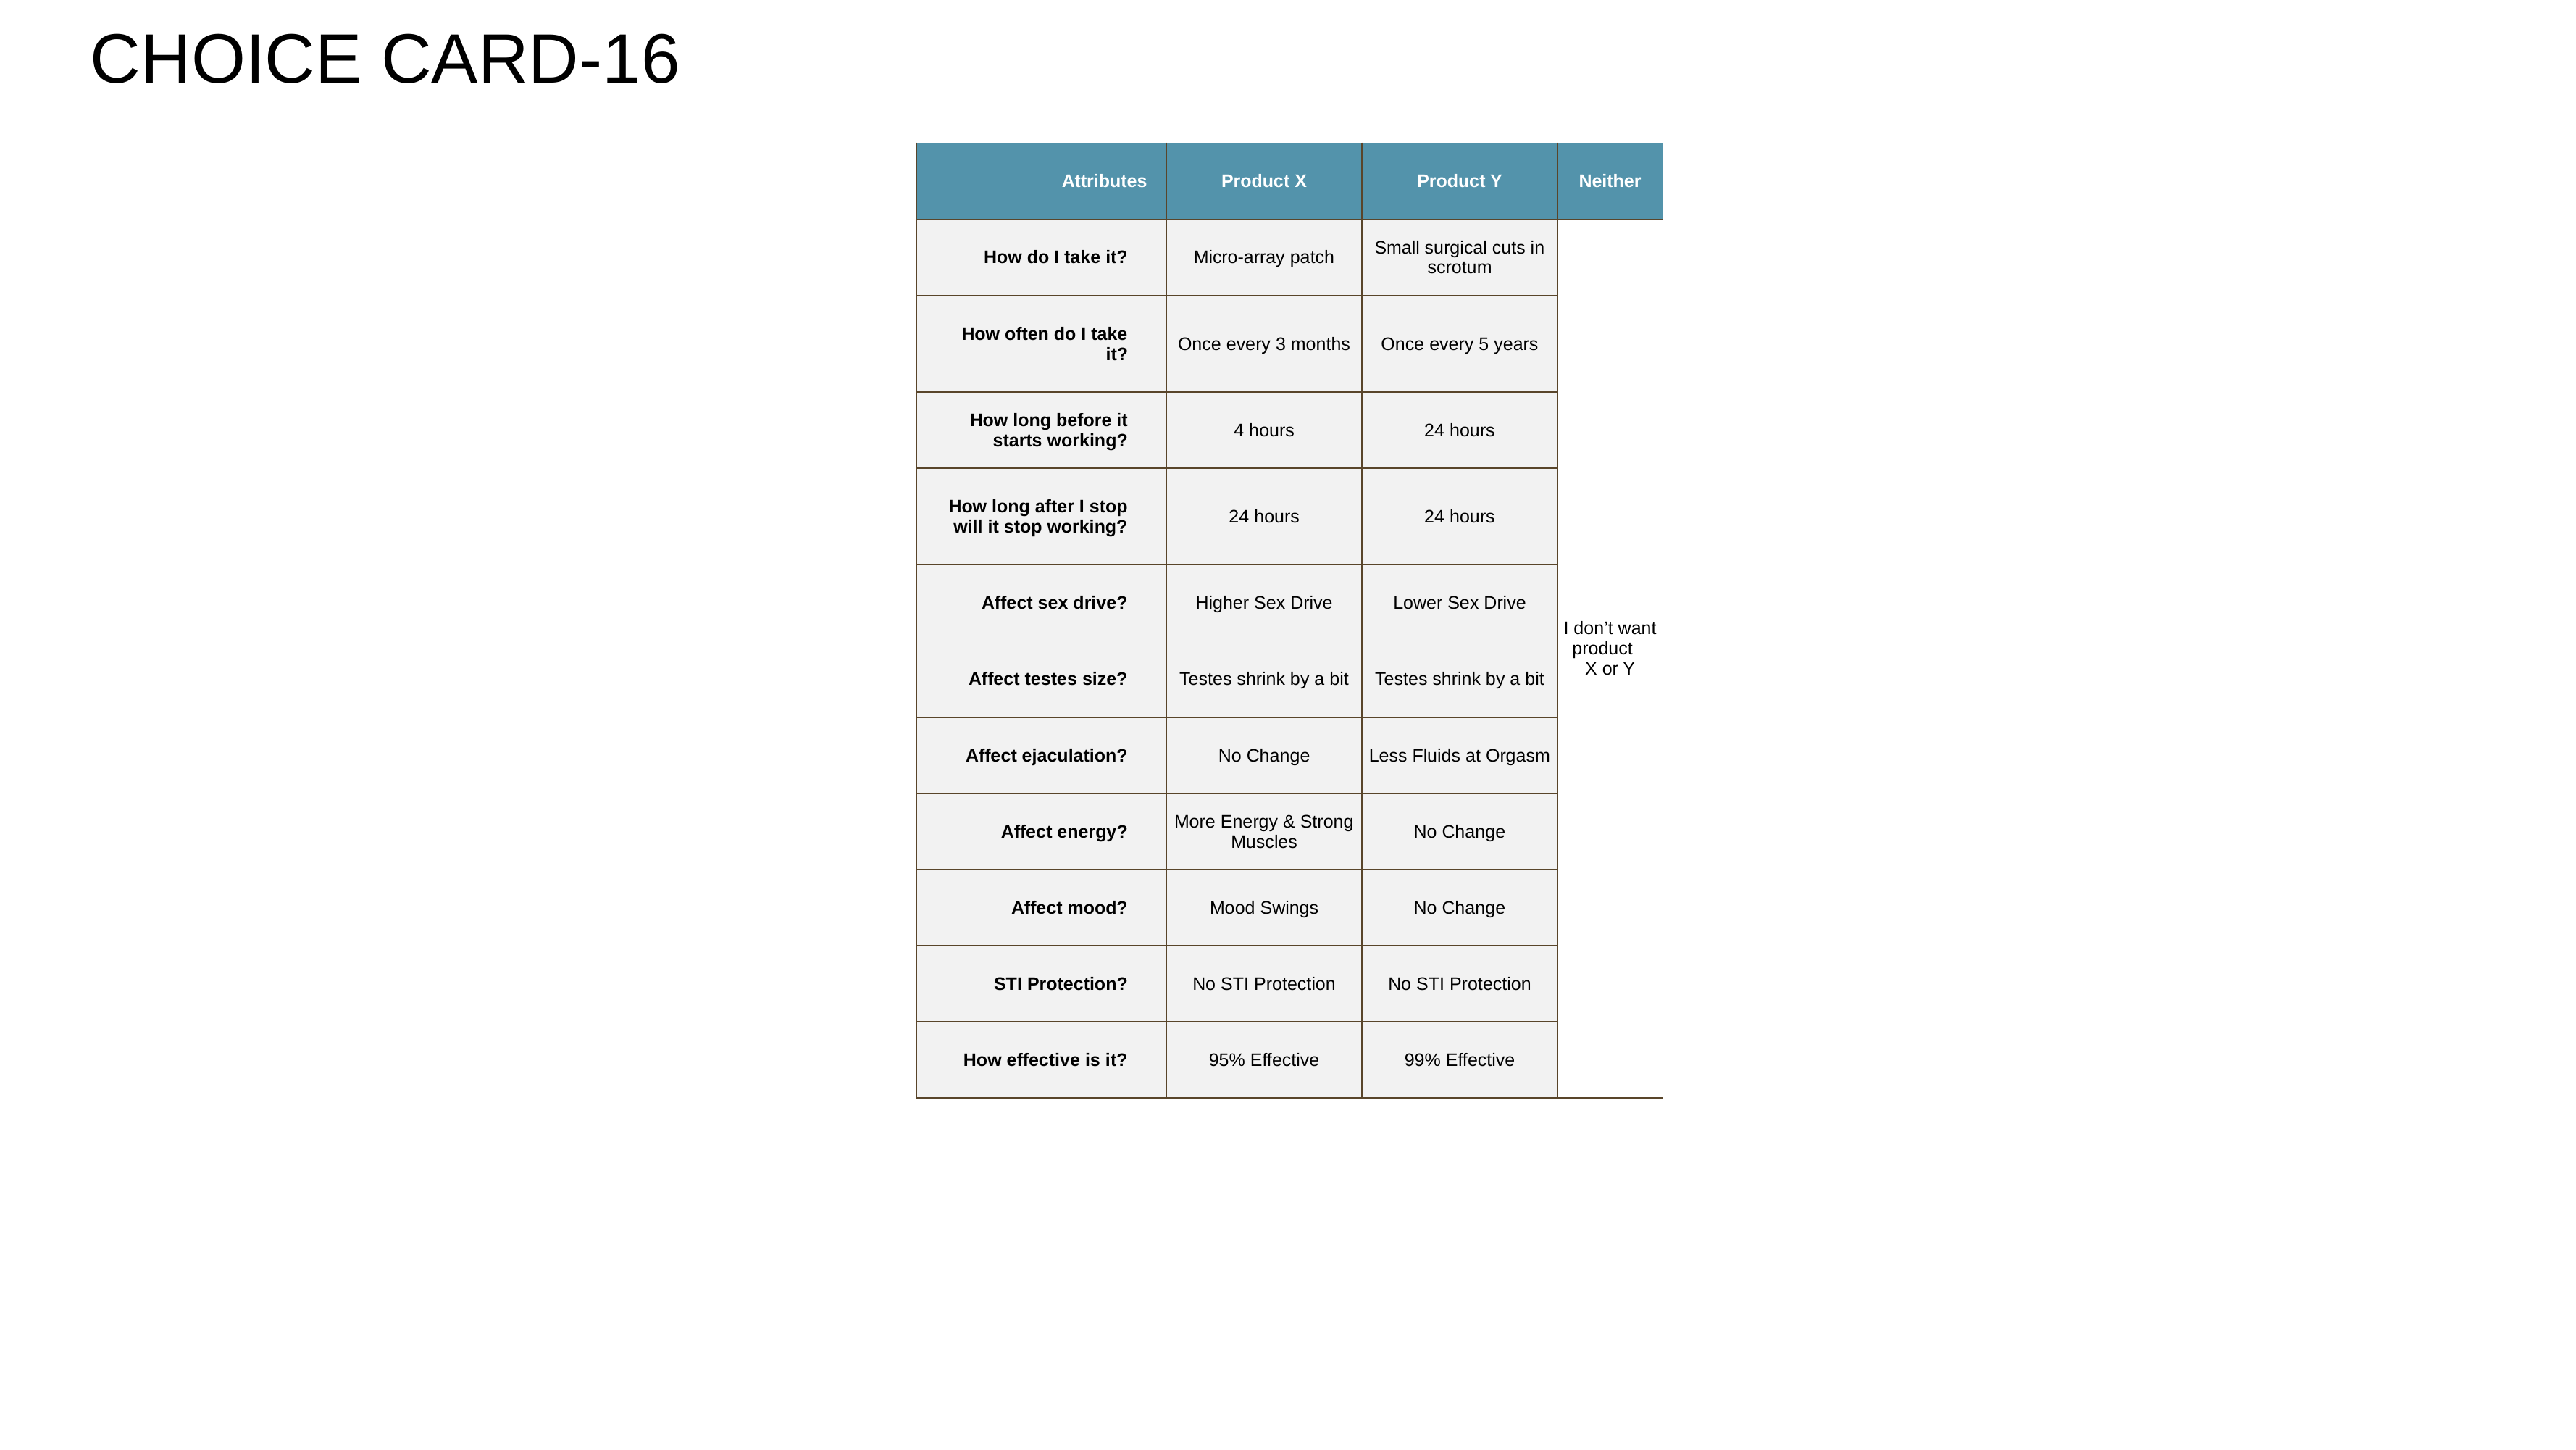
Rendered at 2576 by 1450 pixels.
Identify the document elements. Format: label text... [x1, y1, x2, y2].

table_cell Affect sex drive? [917, 565, 1166, 641]
table_cell Higher Sex Drive [1167, 565, 1361, 641]
table_cell How do I take it? [917, 220, 1166, 295]
table_cell Testes shrink by a bit [1167, 641, 1361, 717]
table_cell Affect ejaculation? [917, 718, 1166, 793]
table_cell 24 hours [1363, 469, 1557, 564]
table_cell 24 hours [1363, 393, 1557, 467]
table_cell How effective is it? [917, 1022, 1166, 1097]
table_cell 4 hours [1167, 393, 1361, 467]
table_header Neither [1558, 143, 1663, 219]
table_cell Once every 5 years [1363, 296, 1557, 391]
table_header Product X [1167, 143, 1361, 219]
table_cell No Change [1167, 718, 1361, 793]
table_cell Affect testes size? [917, 641, 1166, 717]
table_cell 99% Effective [1363, 1022, 1557, 1097]
table_cell How long before it starts working? [917, 393, 1166, 467]
table_cell I don’t want product X or Y [1558, 220, 1663, 1097]
table_cell Affect energy? [917, 794, 1166, 869]
table_header Attributes [917, 143, 1166, 219]
table_cell No STI Protection [1167, 946, 1361, 1021]
table_cell Mood Swings [1167, 870, 1361, 945]
table_cell 24 hours [1167, 469, 1361, 564]
table_cell Less Fluids at Orgasm [1363, 718, 1557, 793]
table_cell Testes shrink by a bit [1363, 641, 1557, 717]
table_cell No Change [1363, 794, 1557, 869]
text_box CHOICE CARD-16 [80, 45, 2041, 125]
table_cell Affect mood? [917, 870, 1166, 945]
table_cell How often do I take it? [917, 296, 1166, 391]
table_cell Once every 3 months [1167, 296, 1361, 391]
table_header Product Y [1363, 143, 1557, 219]
table_cell No STI Protection [1363, 946, 1557, 1021]
table_cell How long after I stop will it stop working? [917, 469, 1166, 564]
table_cell STI Protection? [917, 946, 1166, 1021]
table_cell 95% Effective [1167, 1022, 1361, 1097]
table_cell Small surgical cuts in scrotum [1363, 220, 1557, 295]
table_cell Micro-array patch [1167, 220, 1361, 295]
table_cell No Change [1363, 870, 1557, 945]
table_cell Lower Sex Drive [1363, 565, 1557, 641]
table_cell More Energy & Strong Muscles [1167, 794, 1361, 869]
